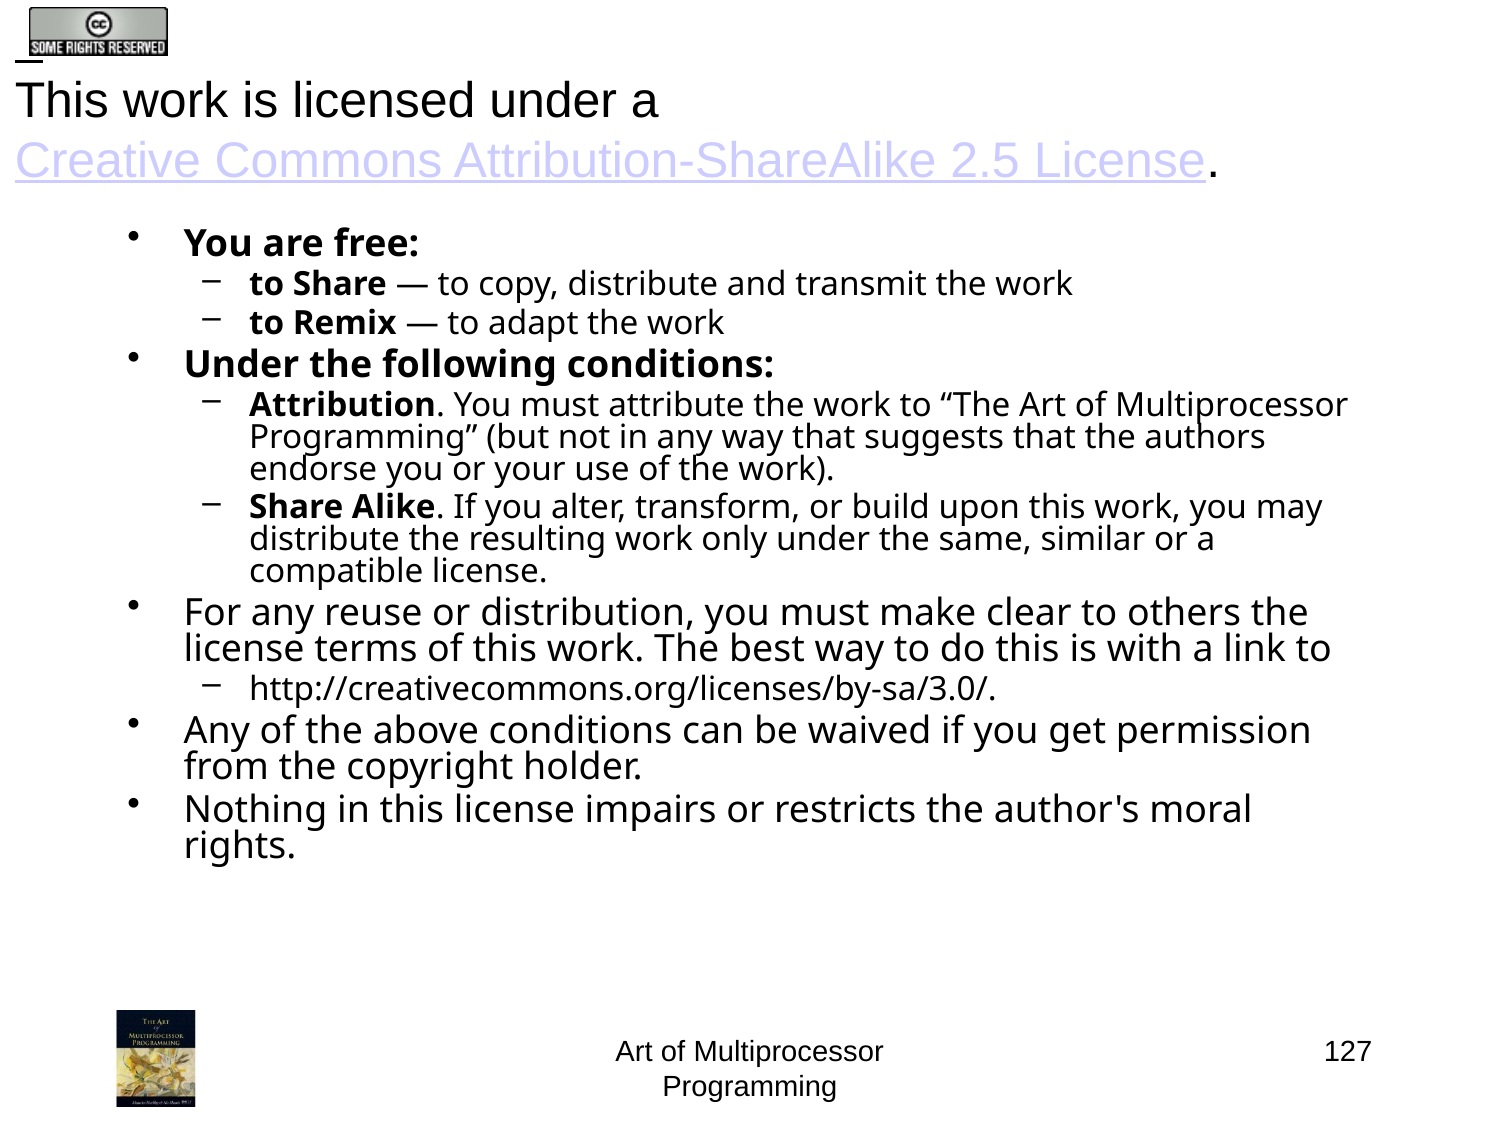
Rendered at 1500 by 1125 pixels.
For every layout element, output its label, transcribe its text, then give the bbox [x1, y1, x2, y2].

picture [29, 7, 168, 57]
footer Art of Multiprocessor Programming [512, 1025, 988, 1100]
slide_number 127 [1074, 1024, 1388, 1101]
text_box You are free: to Share — to copy, distribute and transmit the work to Remix — to adapt the work Under the following conditions: Attribution. You must attribute the work to “The Art of Multiprocessor Programming” (but not in any way that suggests that the authors endorse you or your use of the work). Share Alike. If you alter, transform, or build upon this work, you may distribute the resulting work only under the same, similar or a compatible license. For any reuse or distribution, you must make clear to others the license terms of this work. The best way to do this is with a link to http://creativecommons.org/licenses/by-sa/3.0/. Any of the above conditions can be waived if you get permission from the copyright holder. Nothing in this license impairs or restricts the author's moral rights. [112, 220, 1388, 1000]
text_box This work is licensed under a Creative Commons Attribution-ShareAlike 2.5 License. [0, 0, 1500, 195]
picture [107, 1010, 204, 1107]
